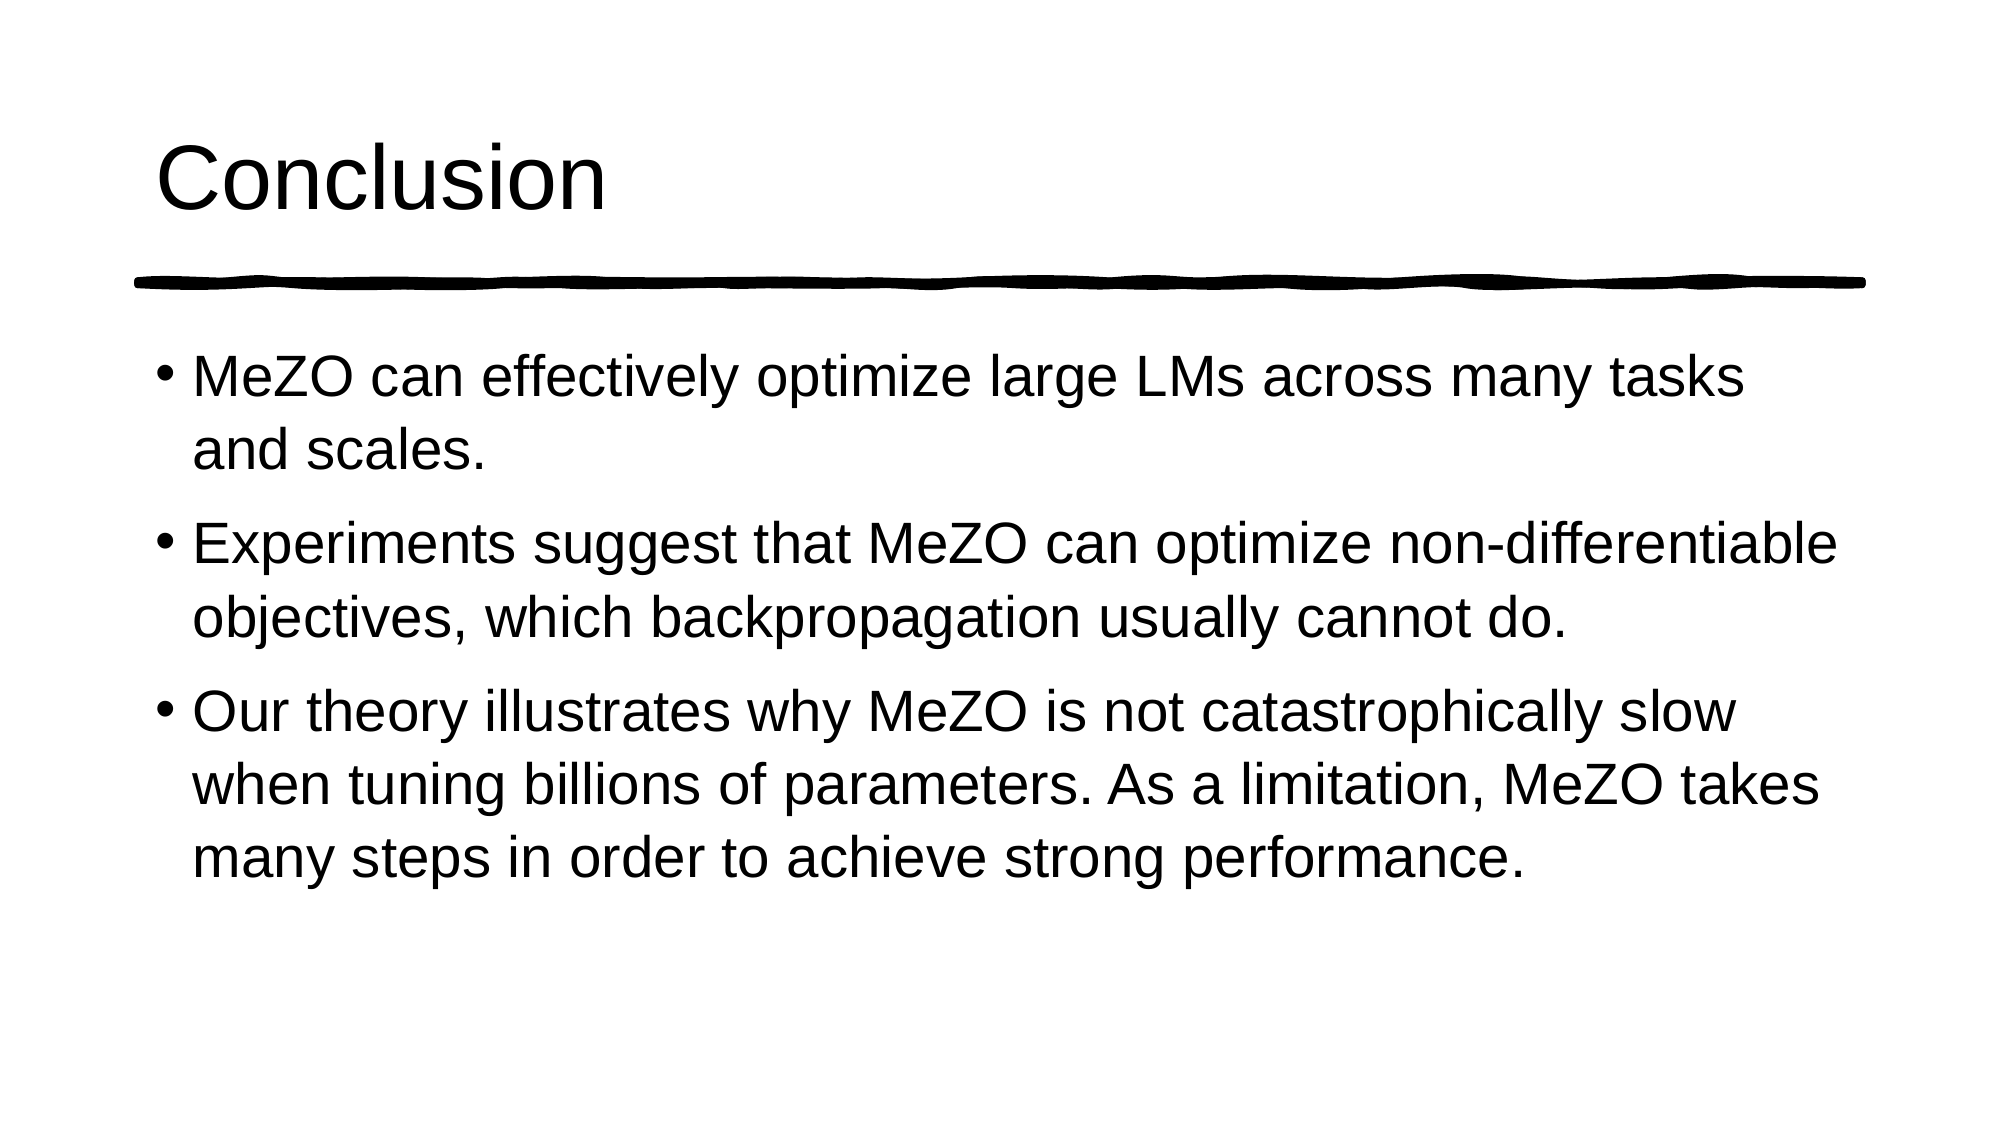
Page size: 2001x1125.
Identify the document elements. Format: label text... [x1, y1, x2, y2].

list MeZO can effectively optimize large LMs across many tasks and scales. Experiments suggest that MeZO can optimize non-differentiable objectives, which backpropagation usually cannot do. Our theory illustrates why MeZO is not catastrophically slow when tuning billions of parameters. As a limitation, MeZO takes many steps in order to achieve strong performance. [137, 316, 1863, 1014]
title Conclusion [137, 59, 1863, 278]
